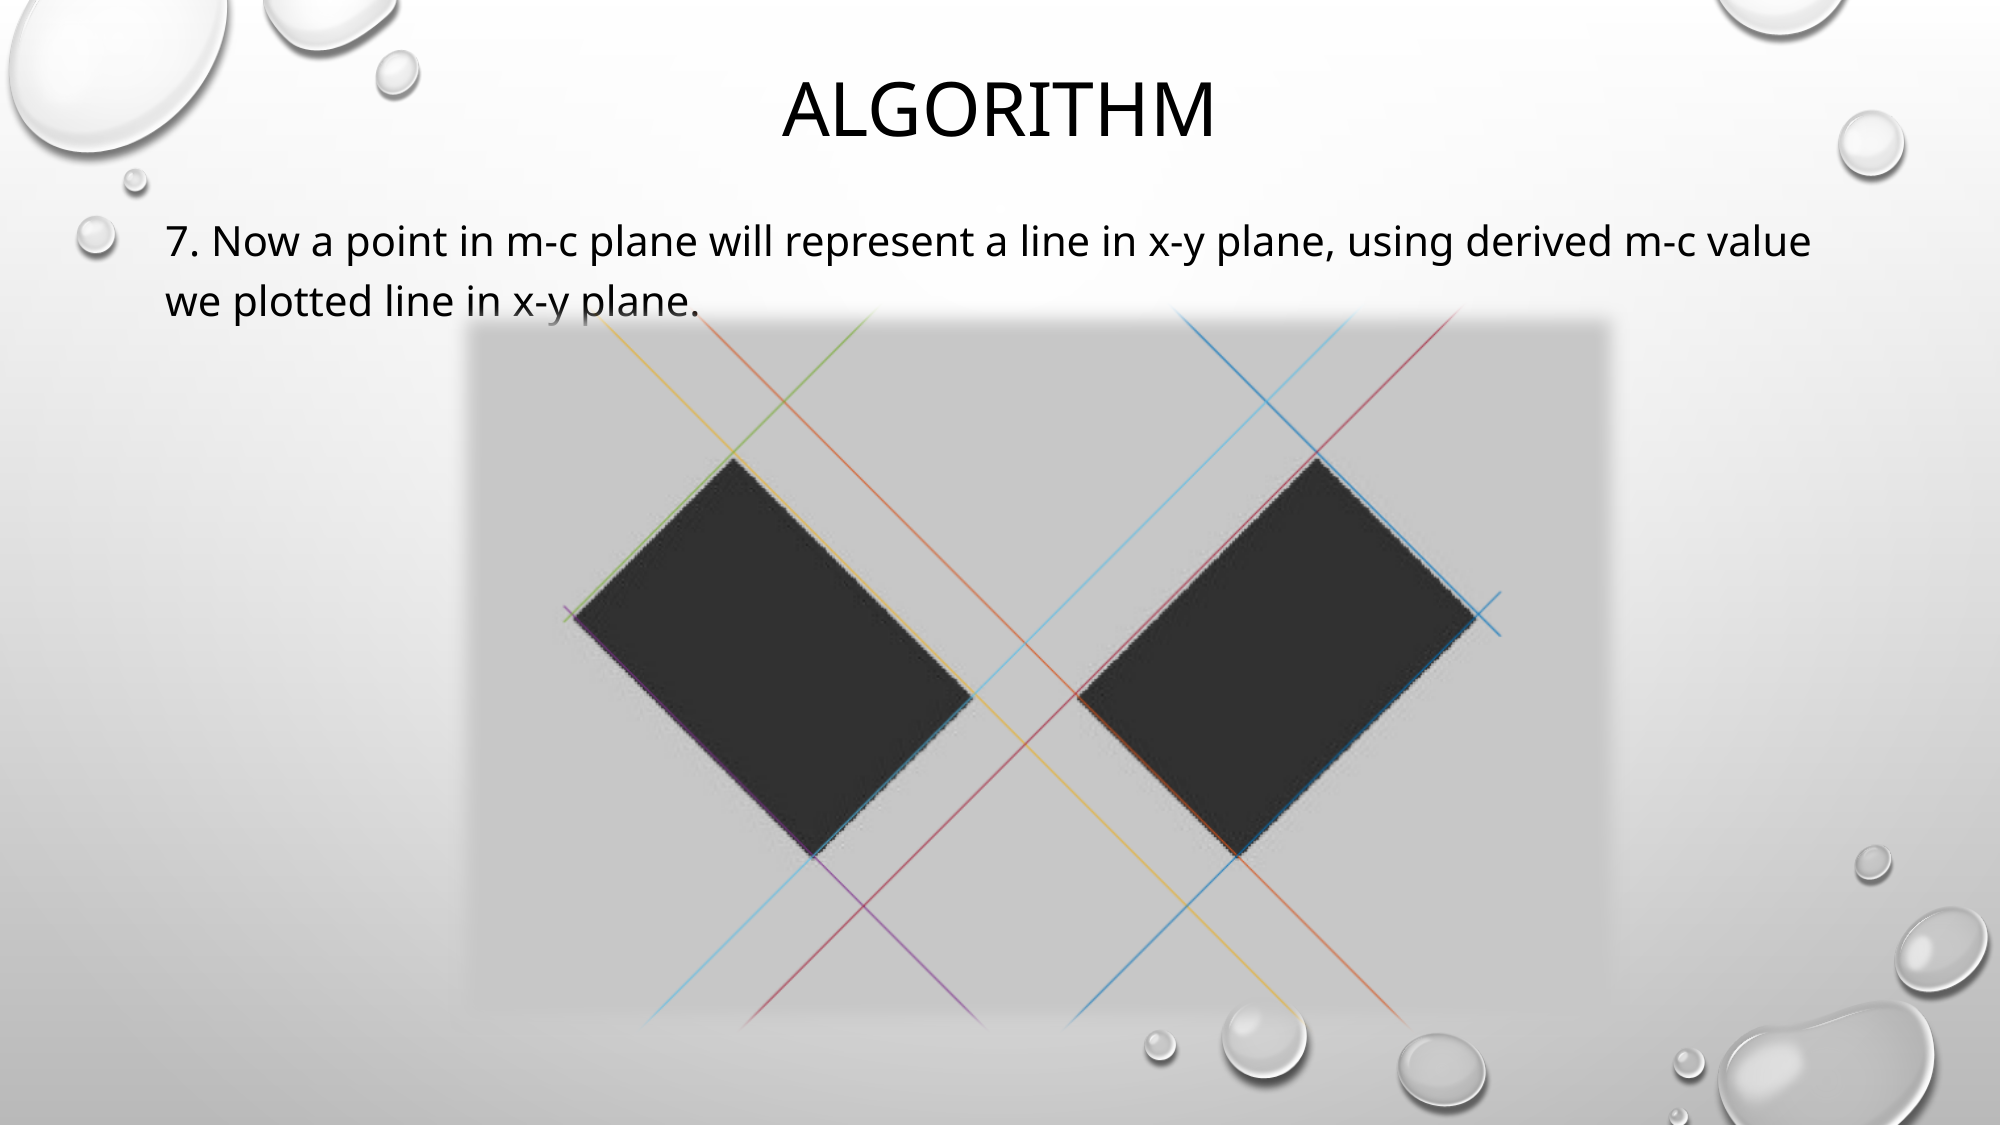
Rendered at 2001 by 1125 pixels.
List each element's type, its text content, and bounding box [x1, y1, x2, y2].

list 7. Now a point in m-c plane will represent a line in x-y plane, using derived m-c value we plotted line in x-y plane. [150, 197, 1851, 1000]
picture [0, 0, 2000, 1125]
title ALGORITHM [150, 43, 1851, 182]
